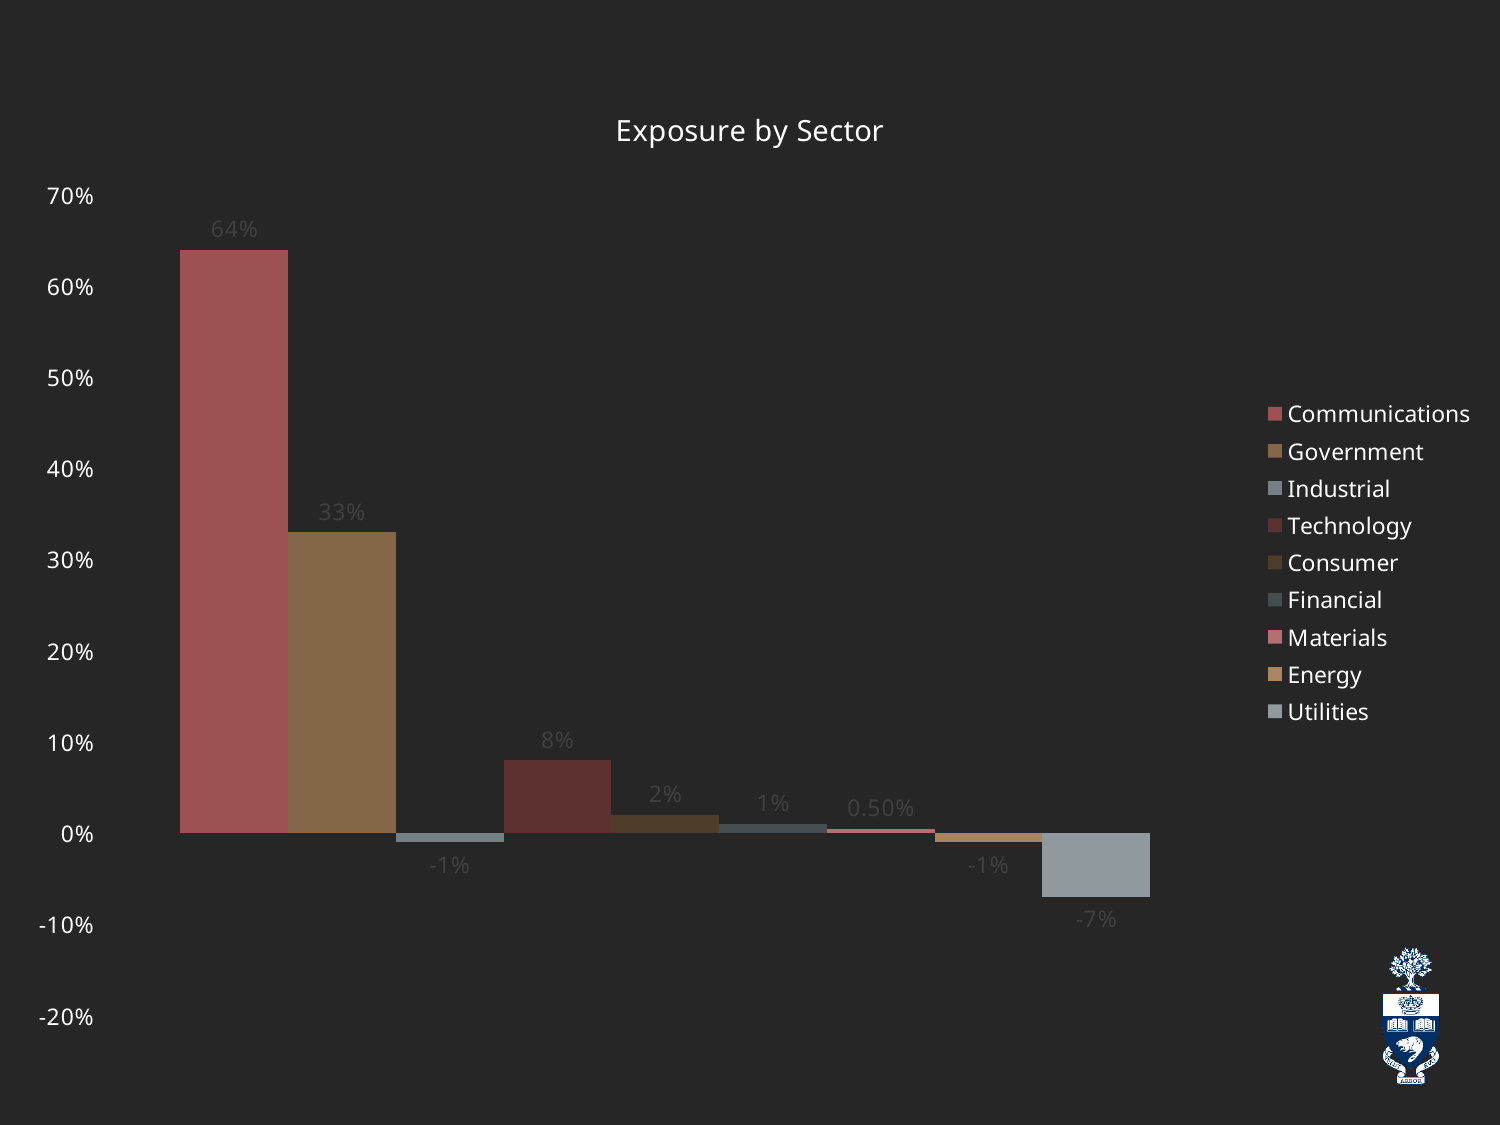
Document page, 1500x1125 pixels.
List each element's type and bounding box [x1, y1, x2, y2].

chart [9, 73, 1491, 1051]
picture [1340, 1051, 1481, 1086]
